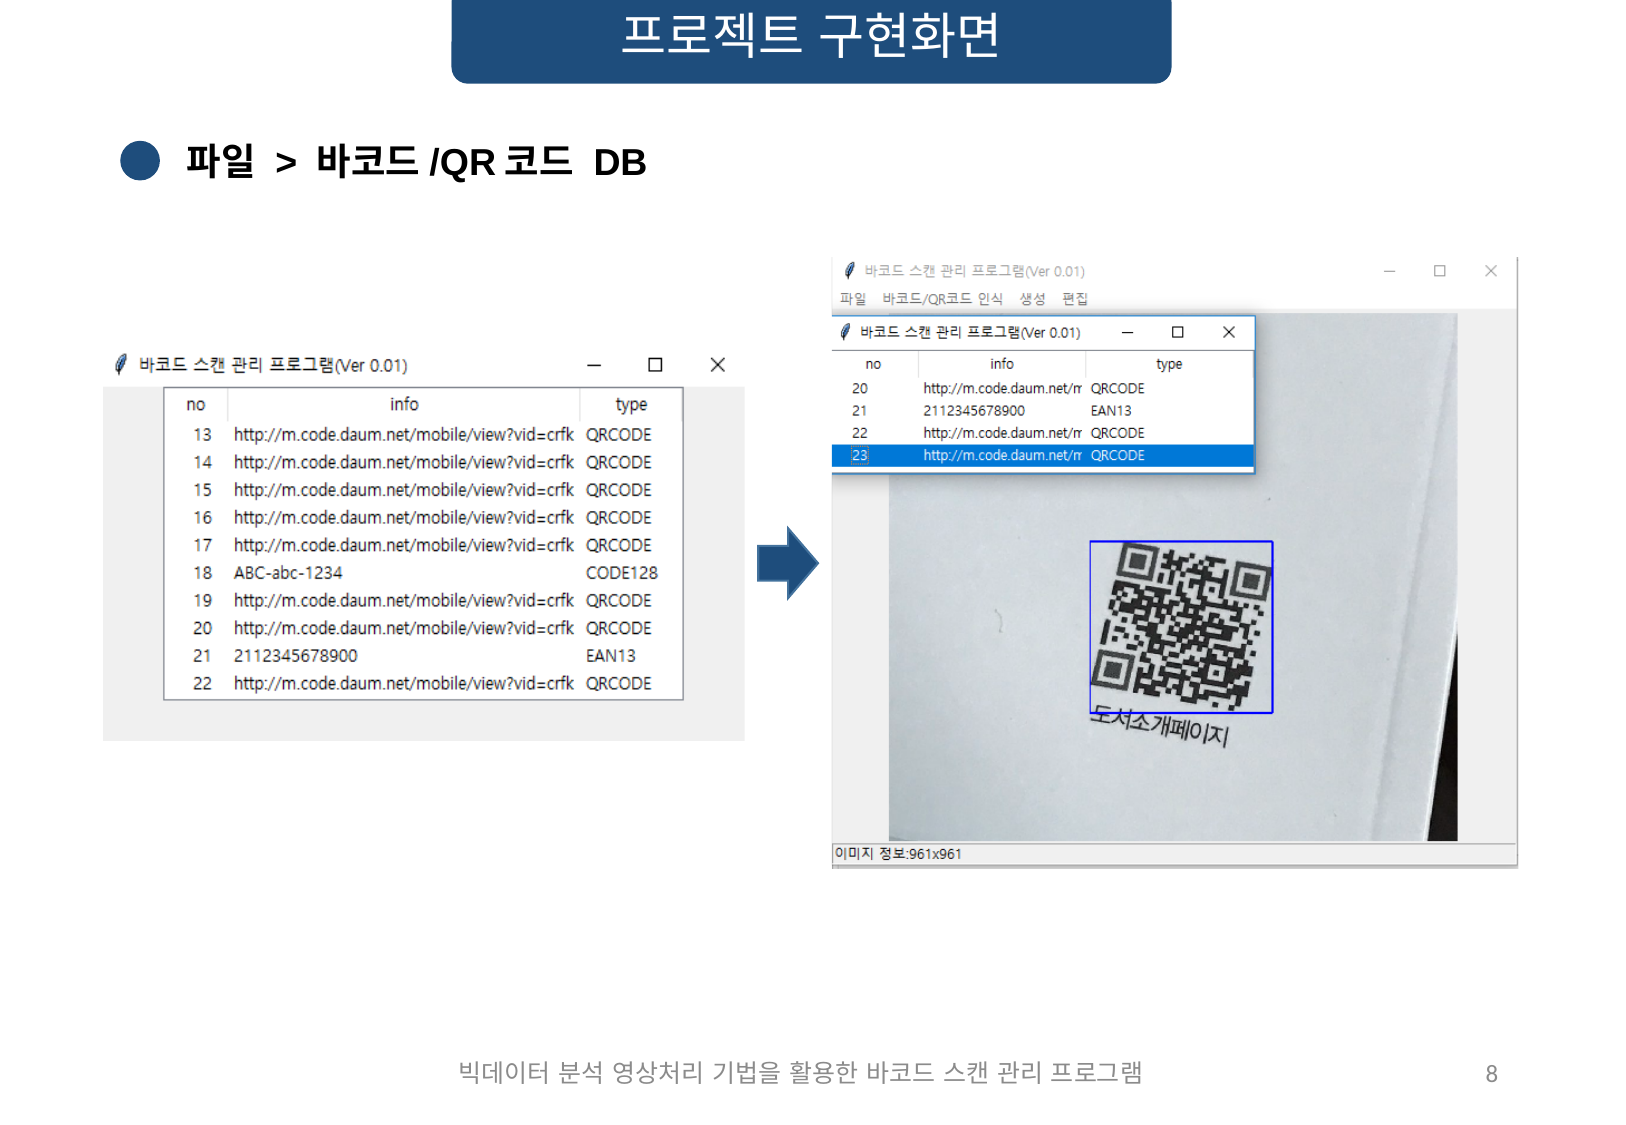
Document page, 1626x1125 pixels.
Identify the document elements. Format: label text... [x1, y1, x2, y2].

slide_number 8 [1238, 1042, 1514, 1103]
text_box [757, 525, 820, 601]
picture [831, 257, 1519, 869]
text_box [117, 130, 661, 192]
picture [103, 348, 745, 741]
footer 빅데이터 분석 영상처리 기법을 활용한 바코드 스캔 관리 프로그램 [407, 1042, 1196, 1103]
